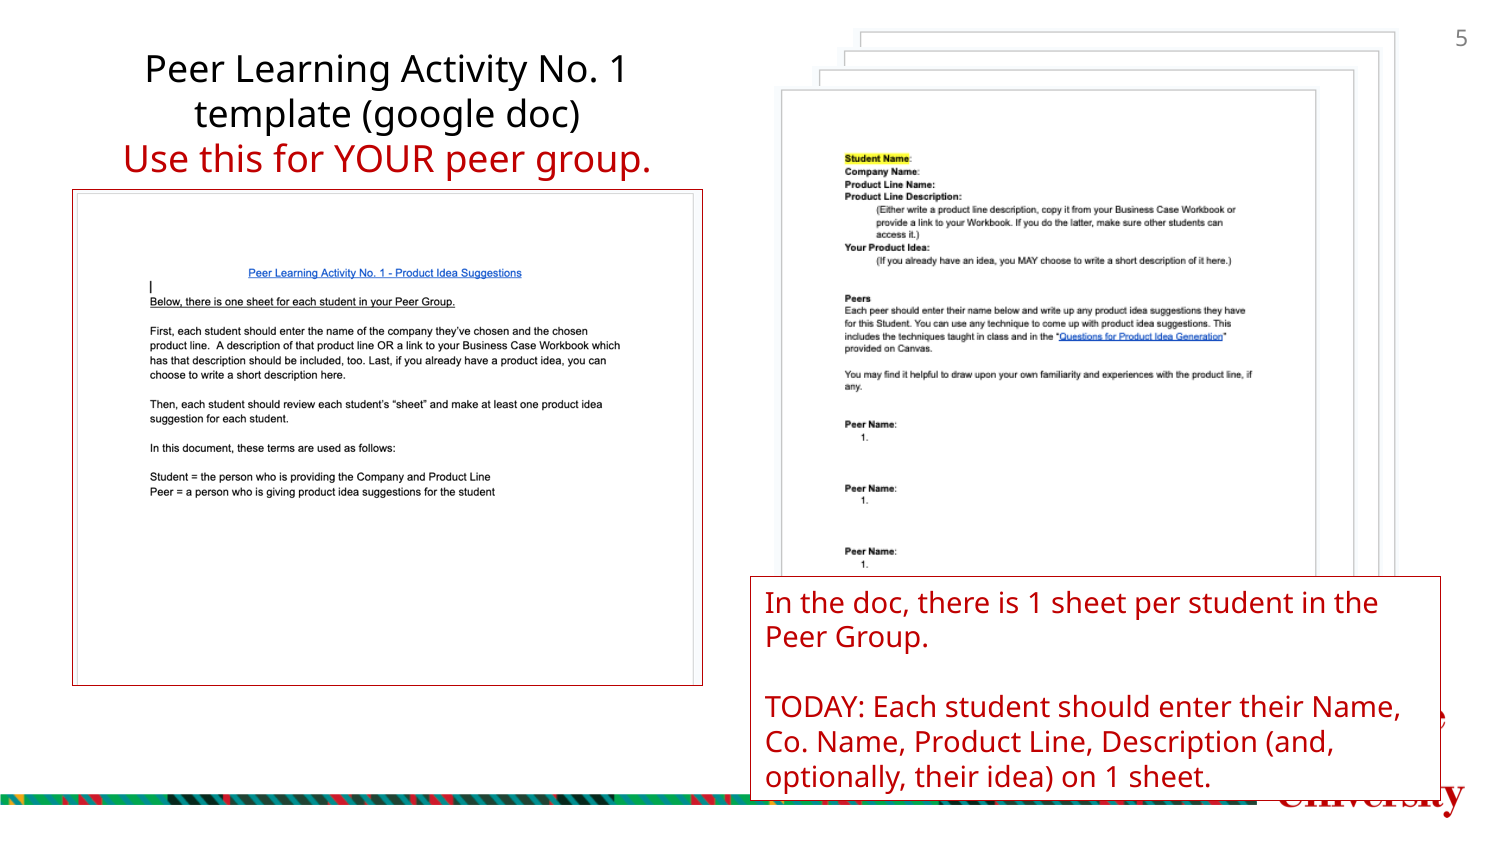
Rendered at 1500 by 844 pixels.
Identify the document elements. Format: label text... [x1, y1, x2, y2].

picture [1275, 696, 1465, 818]
picture [1, 795, 1256, 805]
text_box Peer Learning Activity No. 1 template (google doc) Use this for YOUR peer group. [49, 38, 725, 188]
picture [72, 189, 703, 687]
picture [774, 28, 1399, 785]
text_box In the doc, there is 1 sheet per student in the Peer Group. TODAY: Each student should enter their Name, Co. Name, Product Line, Description (and, optionally, their idea) on 1 sheet. [750, 576, 1441, 801]
